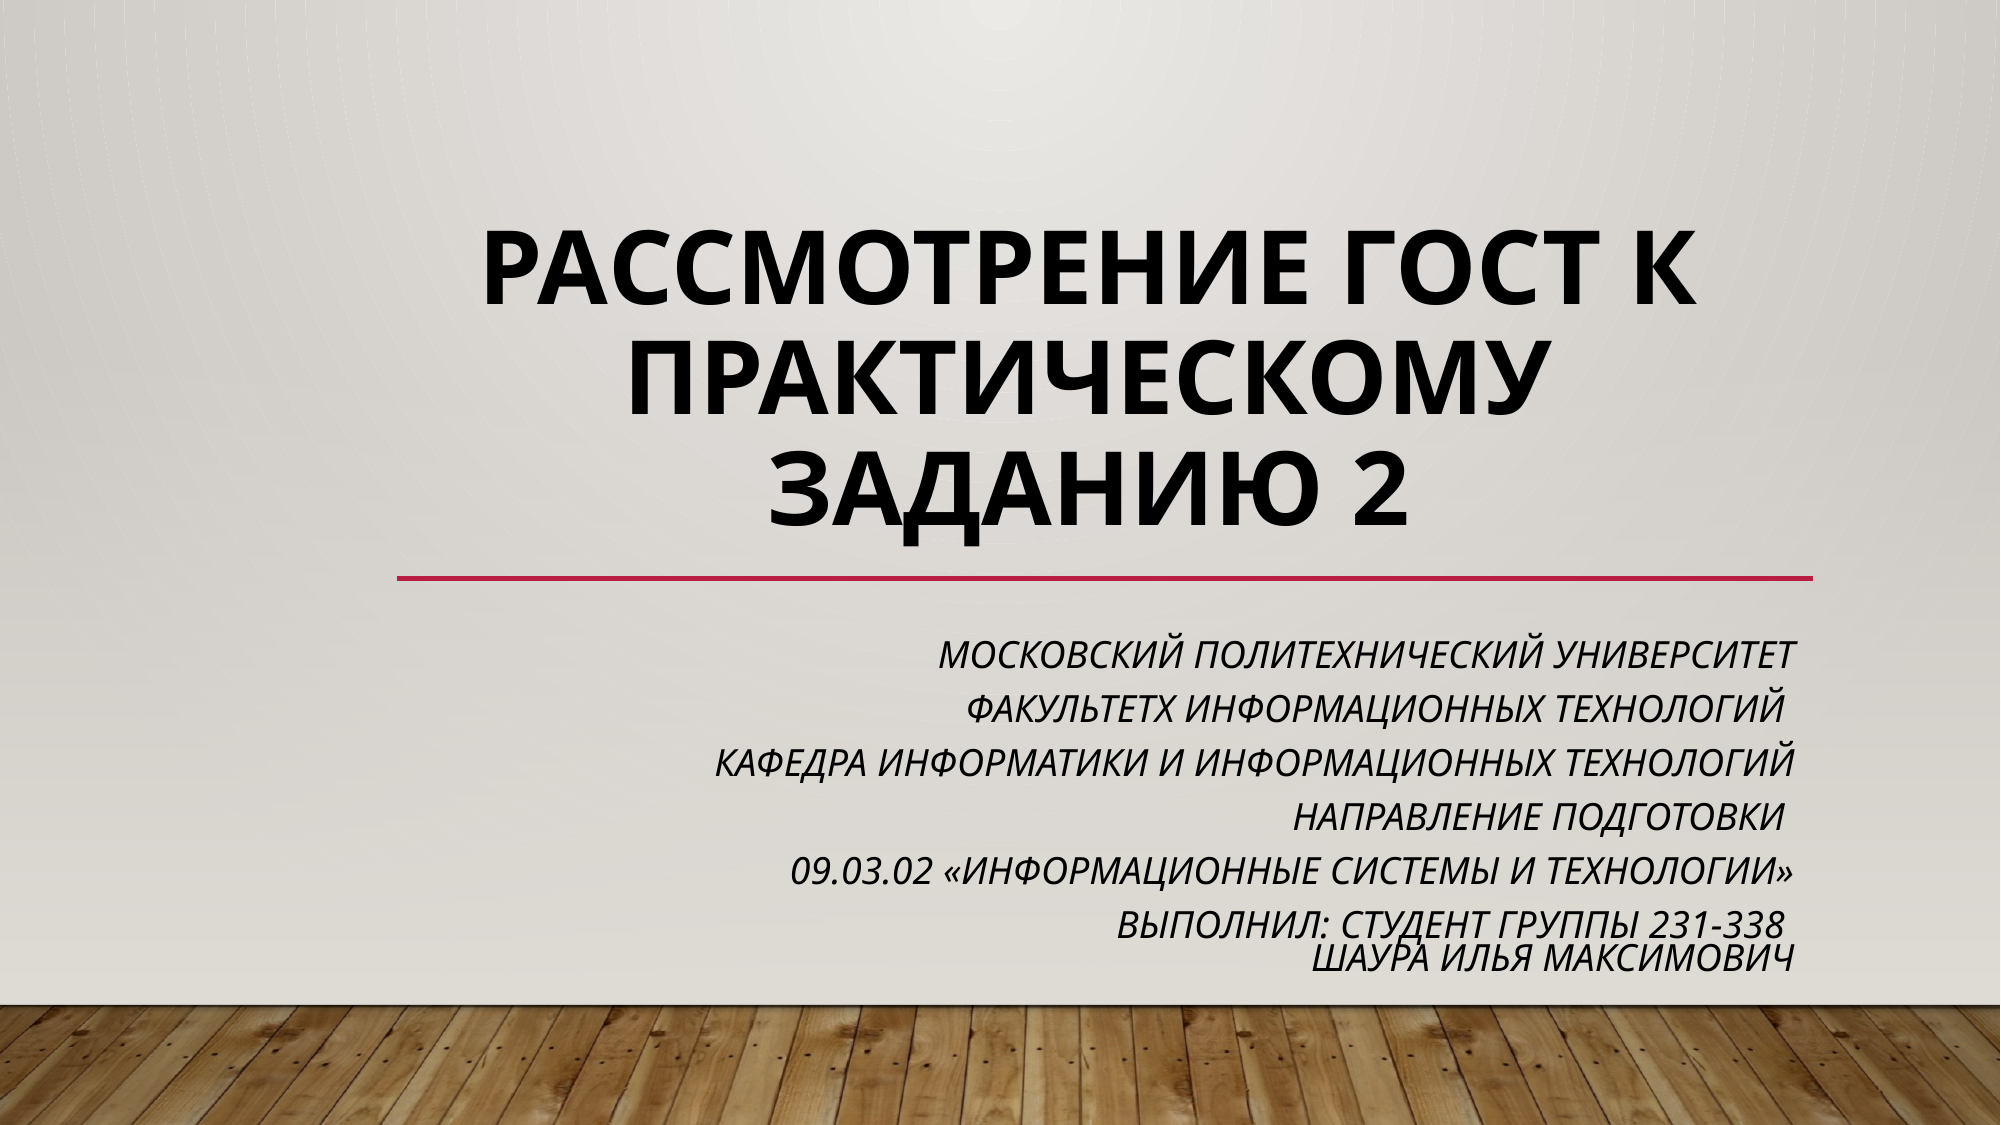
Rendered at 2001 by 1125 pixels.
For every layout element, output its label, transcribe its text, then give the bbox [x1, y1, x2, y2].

subtitle МОСКОВСКИЙ ПОЛИТЕХНИЧЕСКИЙ УНИВЕРСИТЕТ Факультетx Информационных технологий Кафедра Информатики и информационных технологий направление подготовки 09.03.02 «Информационные системы и технологии» Выполнил: студент группы 231-338 Шаура Илья Максимович [689, 606, 1810, 1063]
picture [0, 1005, 2000, 1125]
title Рассмотрение ГОСТ к практическому заданию 2 [402, 203, 1774, 548]
